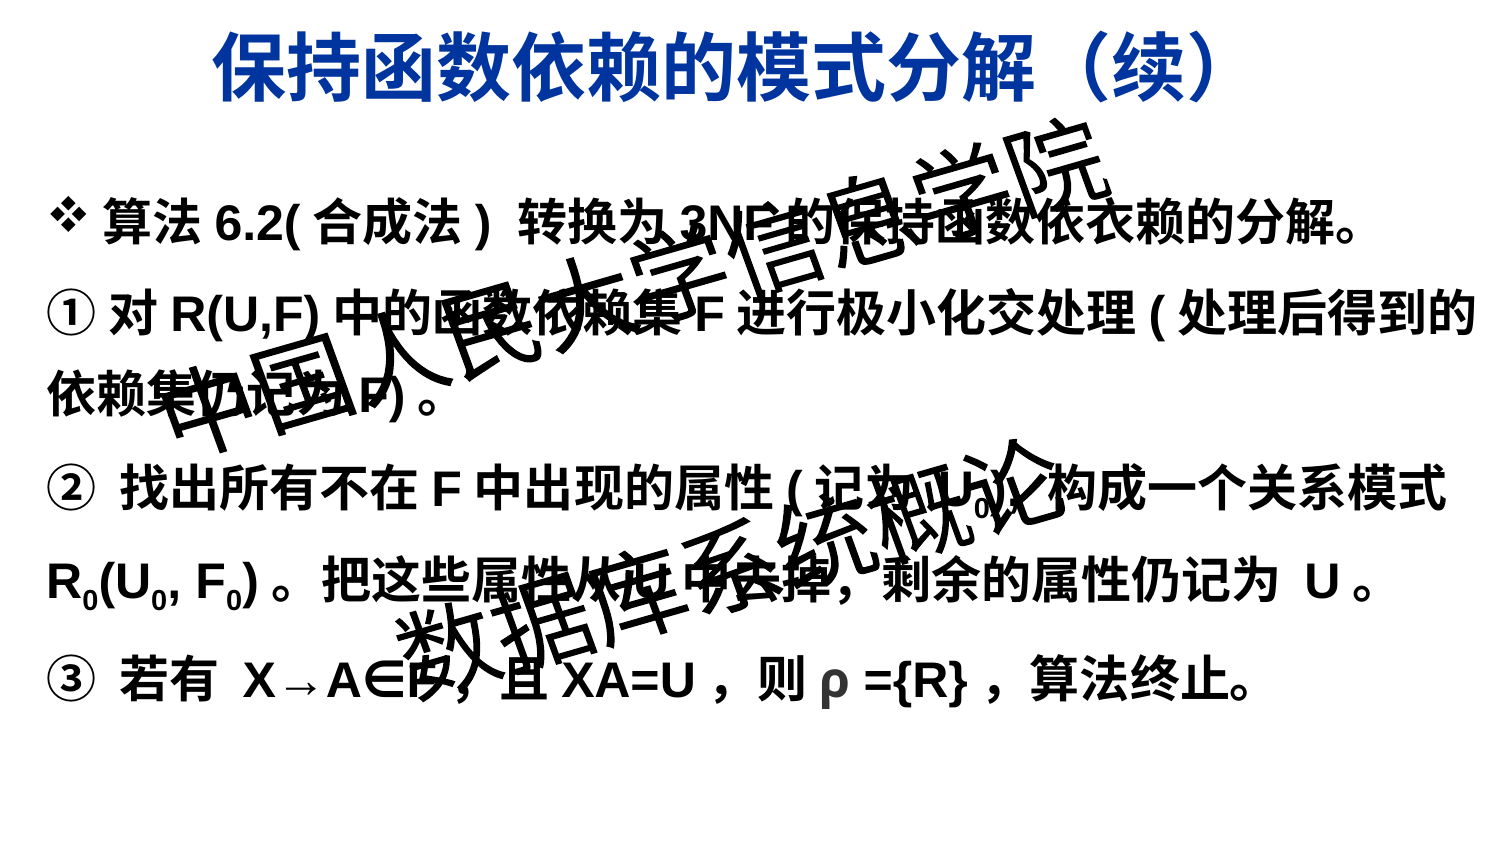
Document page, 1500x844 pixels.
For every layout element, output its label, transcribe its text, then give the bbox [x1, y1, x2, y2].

title 保持函数依赖的模式分解（续） [46, 0, 1426, 136]
list 算法6.2(合成法) 转换为3NF的保持函数依衣赖的分解。 ①对R(U,F)中的函数依赖集F进行极小化交处理(处理后得到的依赖集仍记为F)。 ② 找出所有不在F中出现的属性(记为 U0), 构成一个关系模式R0(U0, F0)。把这些属性从U中去掉，剩余的属性仍记为 U。 ③ 若有 X→A∈F，且XA=U，则ρ ={R}，算法终止。 [31, 161, 1500, 722]
